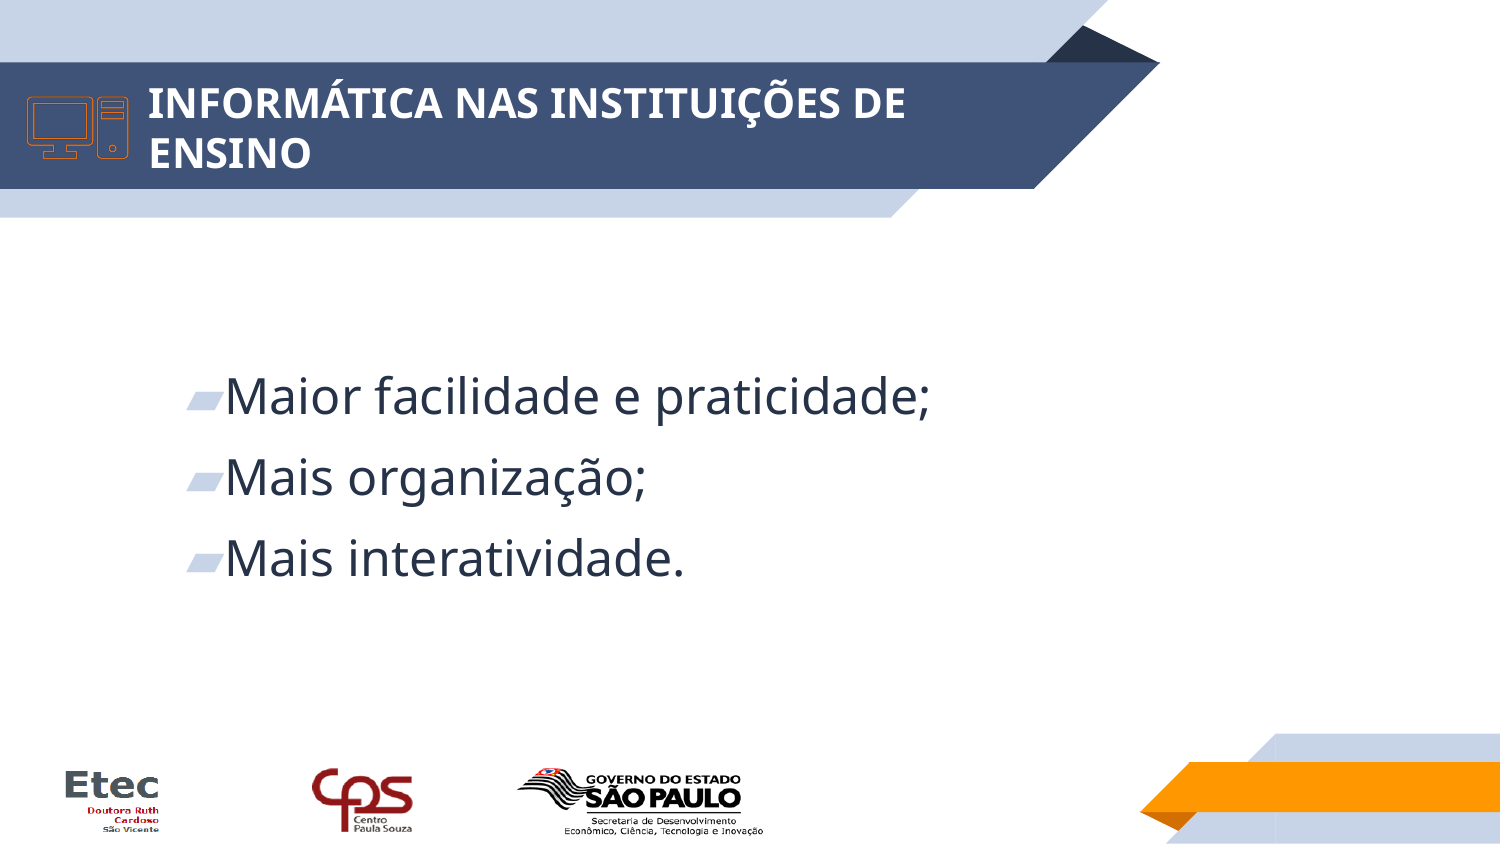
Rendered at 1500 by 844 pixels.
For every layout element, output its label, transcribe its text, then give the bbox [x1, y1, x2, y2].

title INFORMÁTICA NAS INSTITUIÇÕES DE ENSINO [133, 64, 1035, 190]
picture [0, 758, 827, 844]
list Maior facilidade e praticidade; Mais organização; Mais interatividade. [133, 217, 1140, 734]
picture [25, 74, 130, 180]
